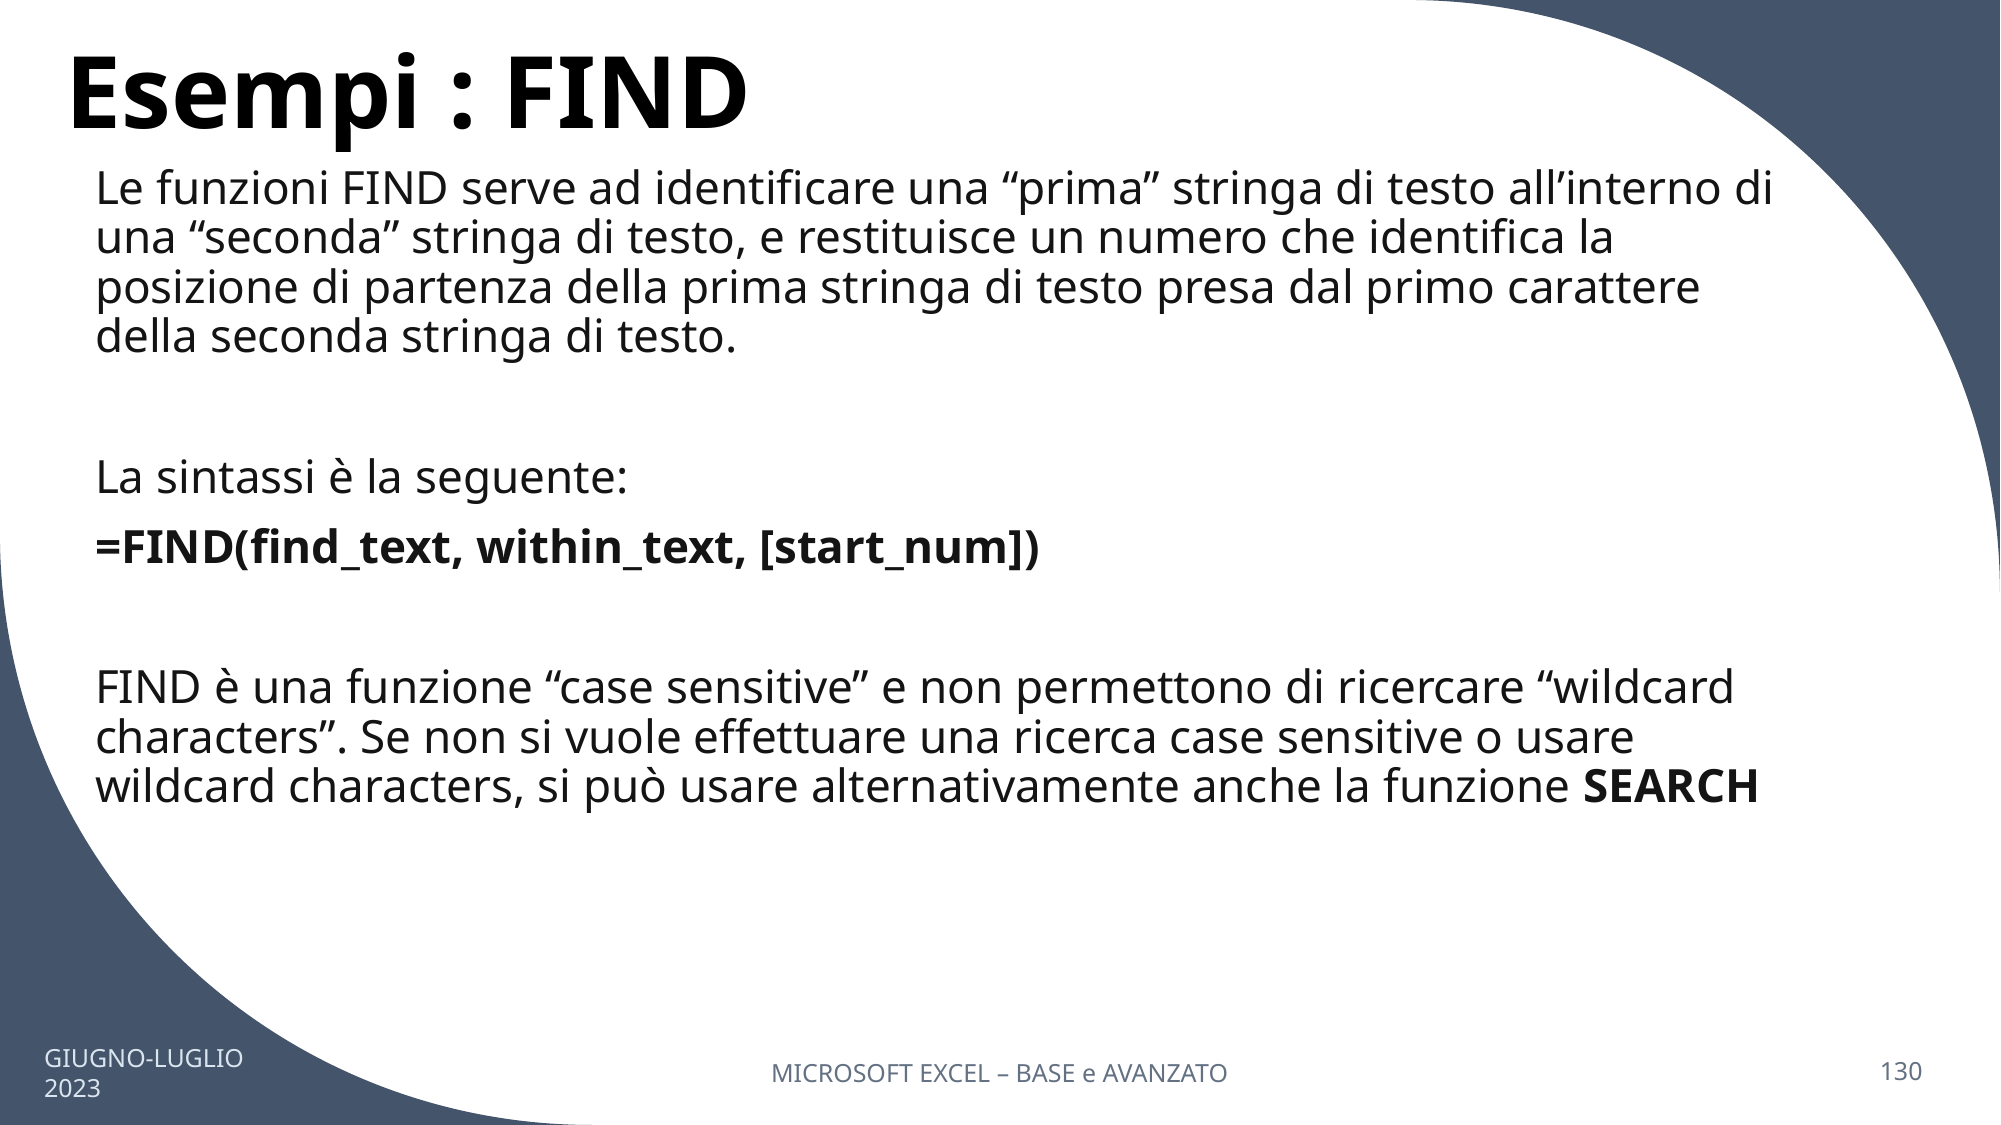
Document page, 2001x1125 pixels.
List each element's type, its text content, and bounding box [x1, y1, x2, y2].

text_box Le funzioni FIND serve ad identificare una “prima” stringa di testo all’interno di una “seconda” stringa di testo, e restituisce un numero che identifica la posizione di partenza della prima stringa di testo presa dal primo carattere della seconda stringa di testo. La sintassi è la seguente: =FIND(find_text, within_text, [start_num]) FIND è una funzione “case sensitive” e non permettono di ricercare “wildcard characters”. Se non si vuole effettuare una ricerca case sensitive o usare wildcard characters, si può usare alternativamente anche la funzione SEARCH [80, 157, 1808, 707]
footer MICROSOFT EXCEL – BASE e AVANZATO [662, 1042, 1338, 1103]
text_box [135, 707, 1722, 725]
slide_number 130 [1665, 1042, 1938, 1103]
slide_number GIUGNO-LUGLIO 2023 [29, 1042, 309, 1103]
title Esempi : FIND [50, 0, 1722, 158]
